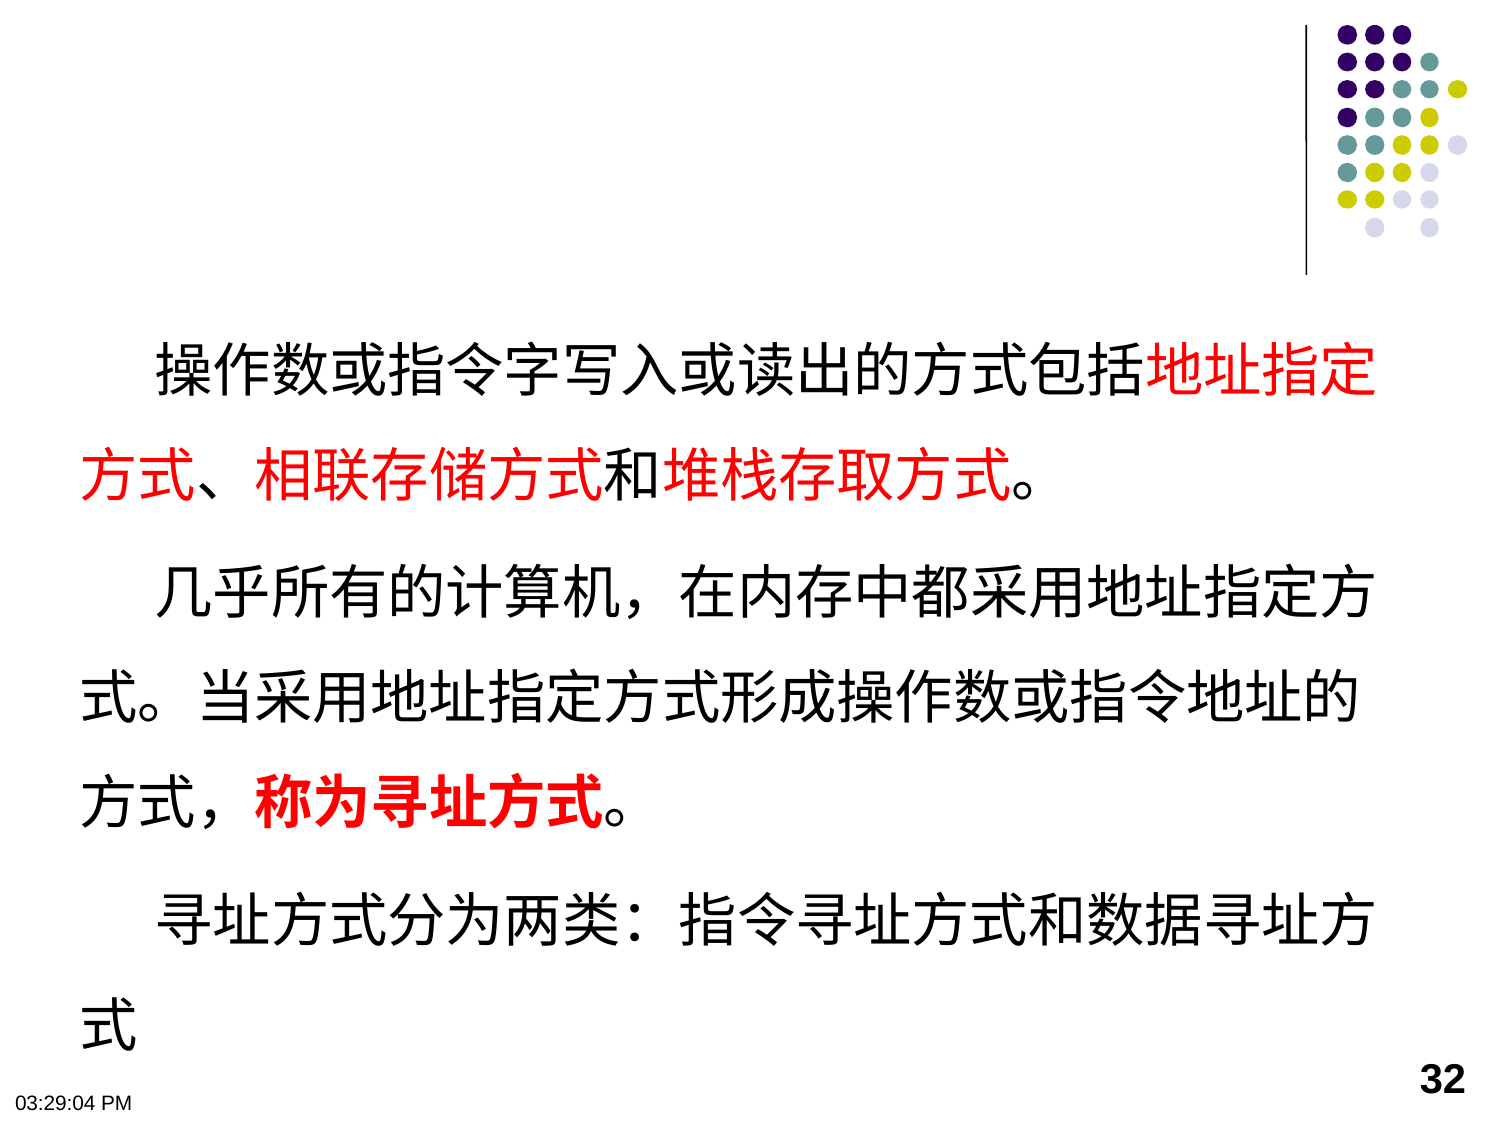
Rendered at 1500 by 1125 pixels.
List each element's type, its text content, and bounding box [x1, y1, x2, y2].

slide_number 下午12时0分50秒 [0, 1081, 351, 1123]
slide_number 32 [1364, 1044, 1482, 1120]
text_box 操作数或指令字写入或读出的方式包括地址指定方式、相联存储方式和堆栈存取方式。 几乎所有的计算机，在内存中都采用地址指定方式。当采用地址指定方式形成操作数或指令地址的方式，称为寻址方式。 寻址方式分为两类：指令寻址方式和数据寻址方式 [64, 290, 1424, 965]
